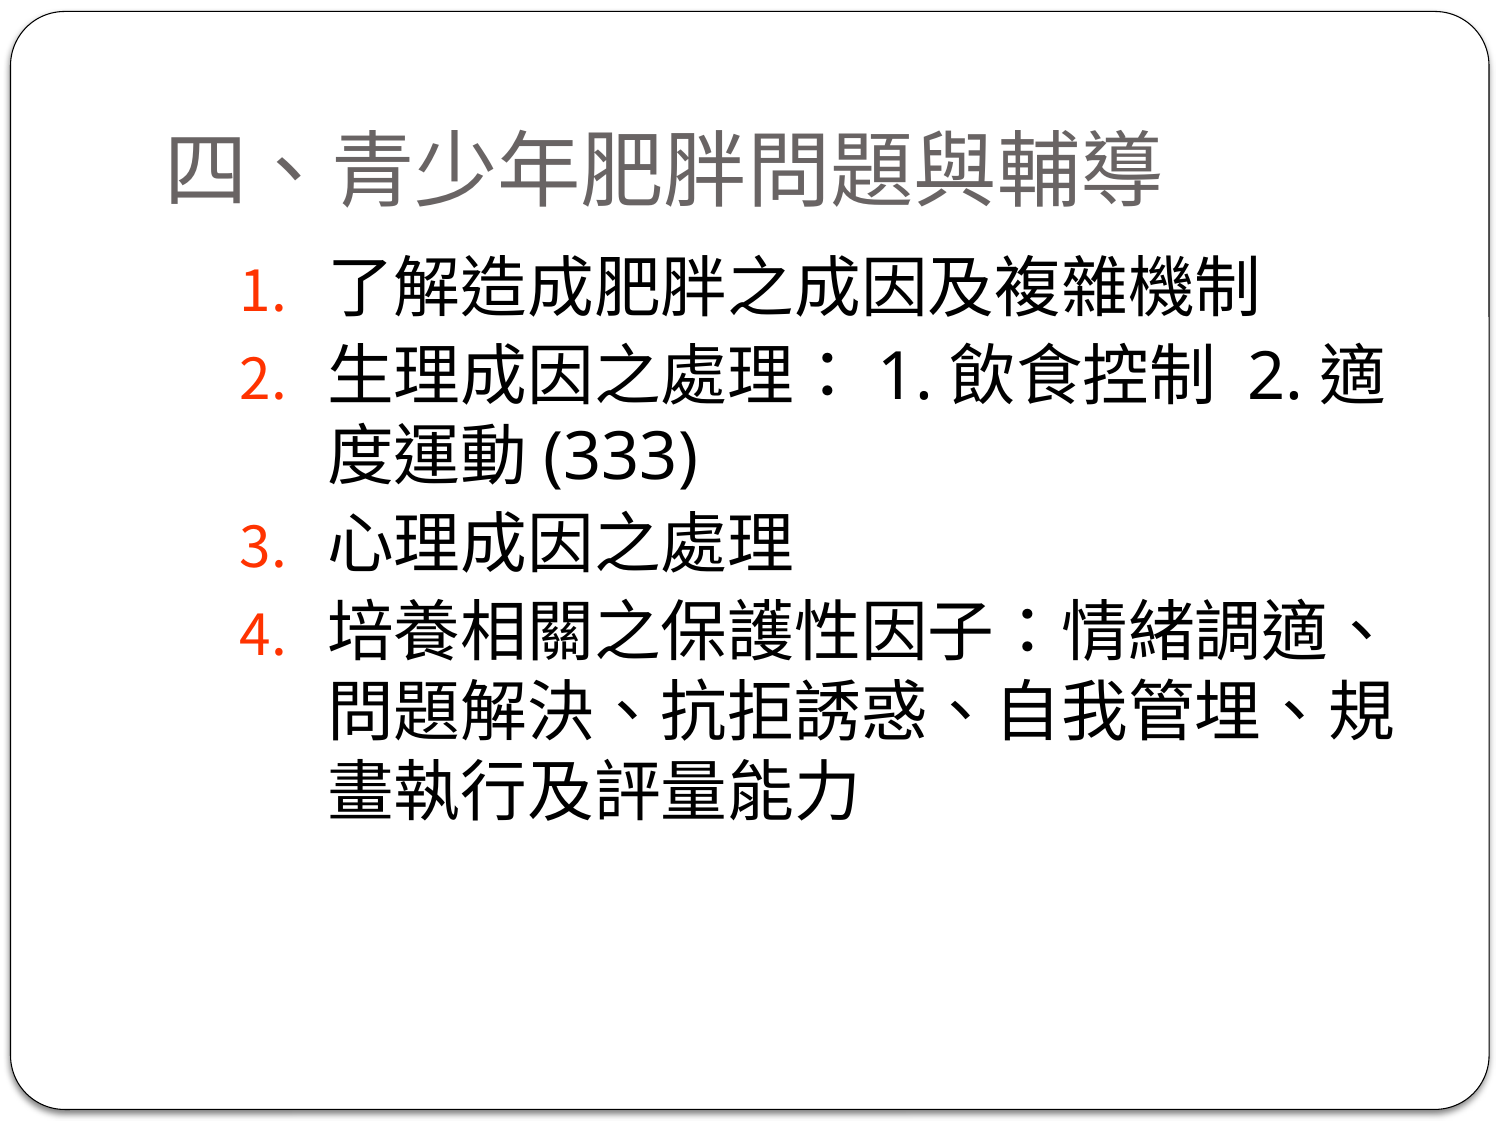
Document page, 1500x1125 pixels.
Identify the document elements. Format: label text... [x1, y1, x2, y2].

list 了解造成肥胖之成因及複雜機制 生理成因之處理：1.飲食控制 2.適度運動(333) 心理成因之處理 培養相關之保護性因子：情緒調適、問題解決、抗拒誘惑、自我管埋、規畫執行及評量能力 [150, 237, 1425, 988]
title 四、青少年肥胖問題與輔導 [150, 45, 1425, 233]
